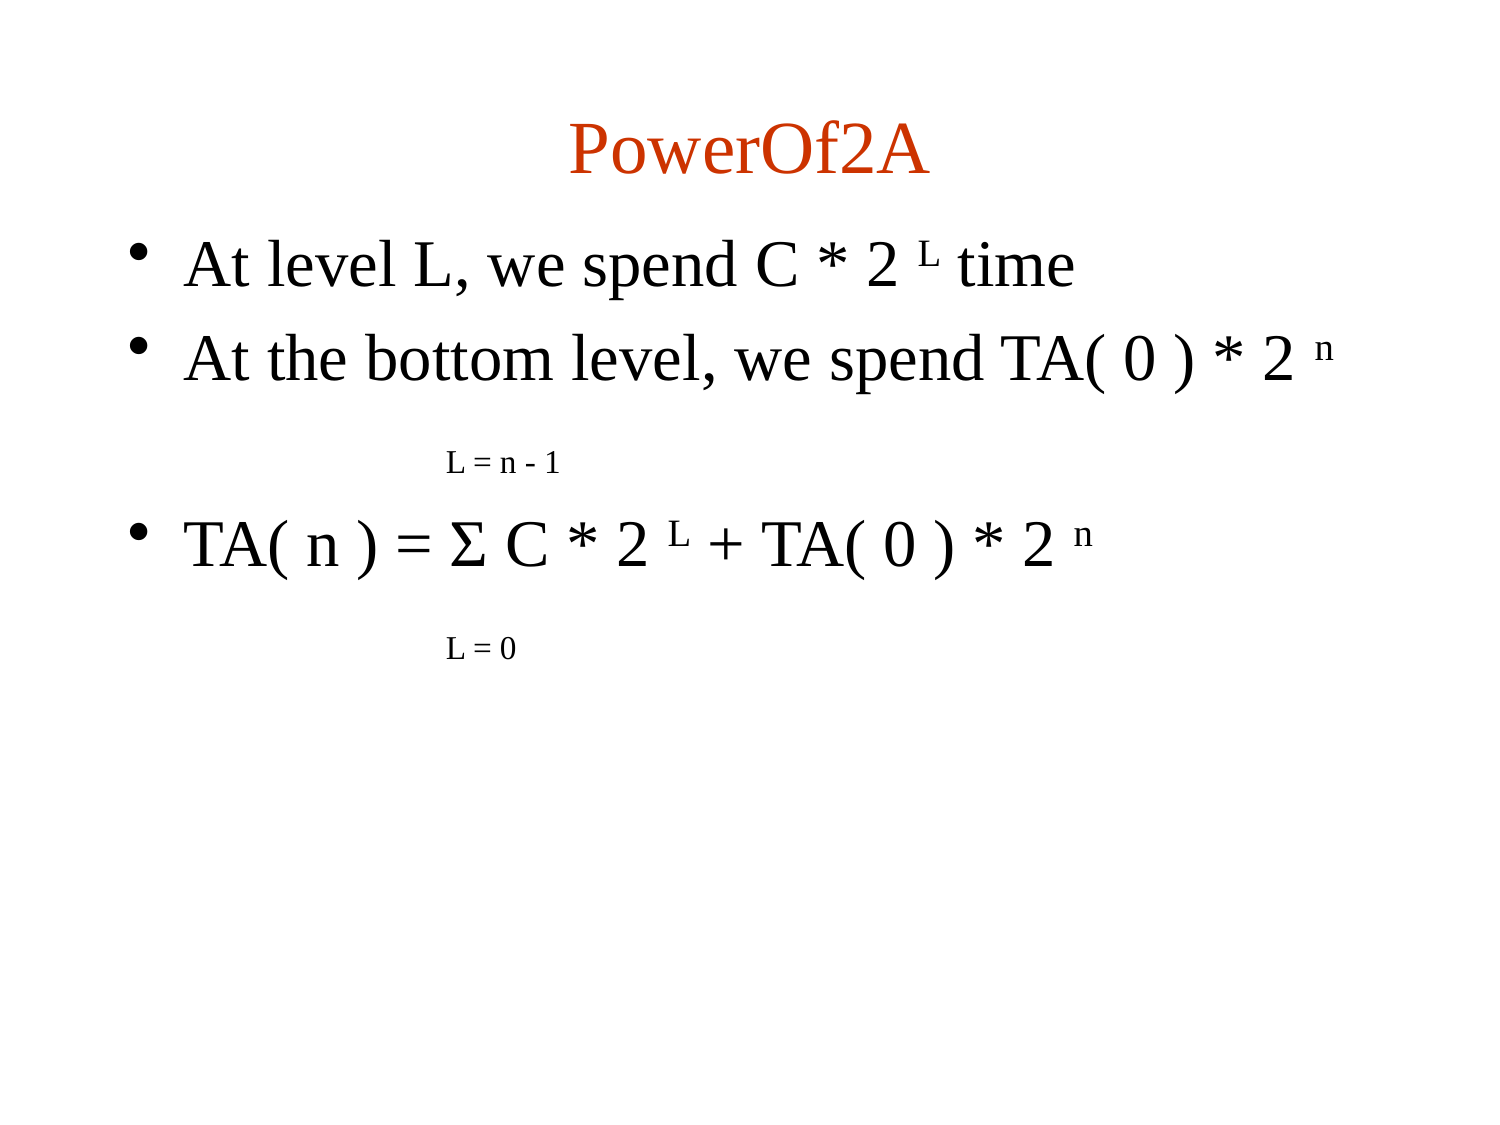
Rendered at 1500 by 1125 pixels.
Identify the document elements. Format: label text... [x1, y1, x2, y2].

title PowerOf2A [112, 99, 1388, 188]
list At level L, we spend C * 2 L time At the bottom level, we spend TA( 0 ) * 2 n L = n - 1 TA( n ) = Ʃ C * 2 L + TA( 0 ) * 2 n L = 0 [112, 212, 1388, 1063]
